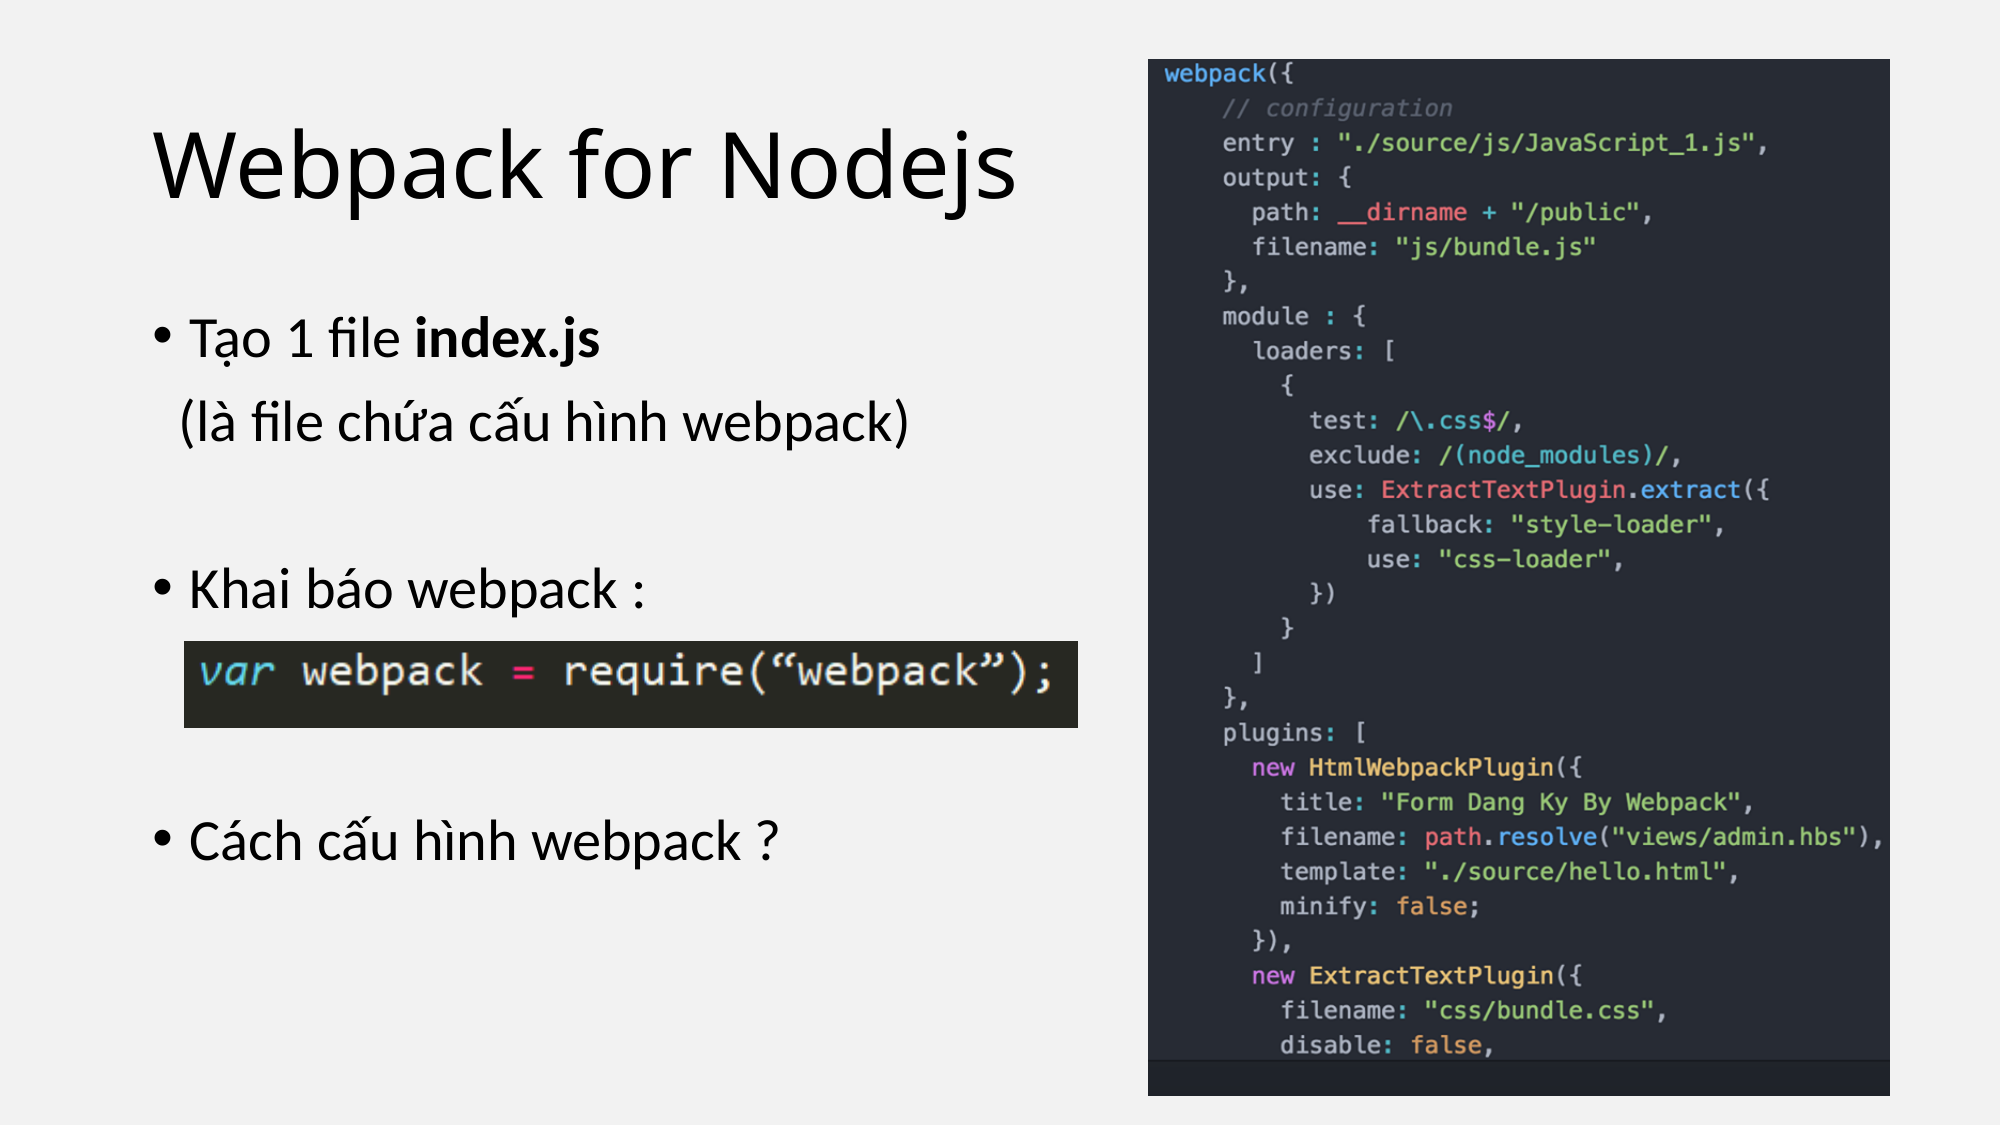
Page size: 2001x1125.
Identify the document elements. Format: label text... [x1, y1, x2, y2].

picture [1148, 59, 1890, 1096]
list Tạo 1 file index.js (là file chứa cấu hình webpack) Khai báo webpack : Cách cấu hình webpack ? [137, 299, 1148, 1014]
picture [184, 641, 1078, 728]
title Webpack for Nodejs [137, 59, 1148, 278]
